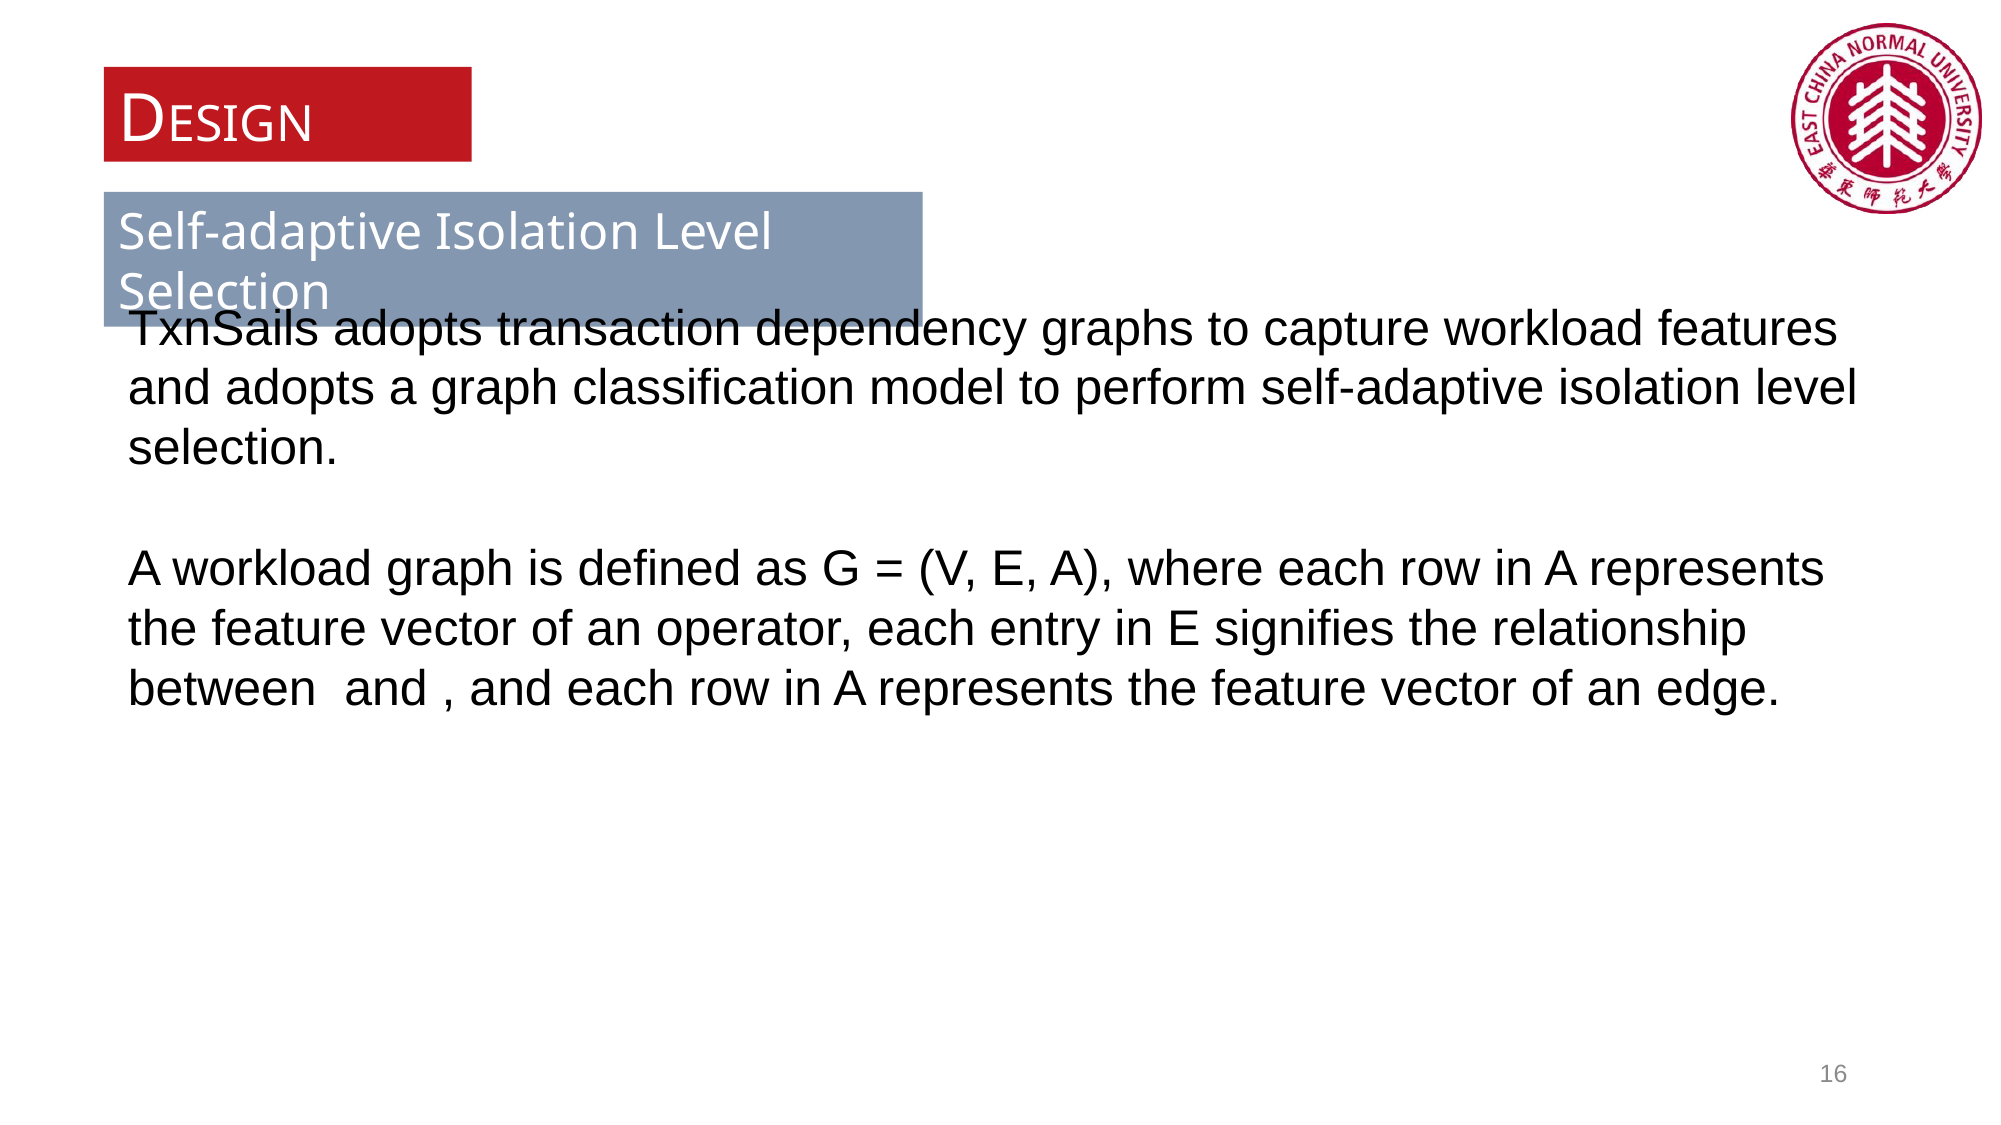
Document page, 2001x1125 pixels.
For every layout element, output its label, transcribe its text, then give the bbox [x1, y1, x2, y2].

text_box DESIGN [103, 66, 472, 162]
slide_number 16 [1412, 1042, 1863, 1103]
picture [1791, 23, 1982, 214]
text_box Self-adaptive Isolation Level Selection [103, 191, 923, 327]
